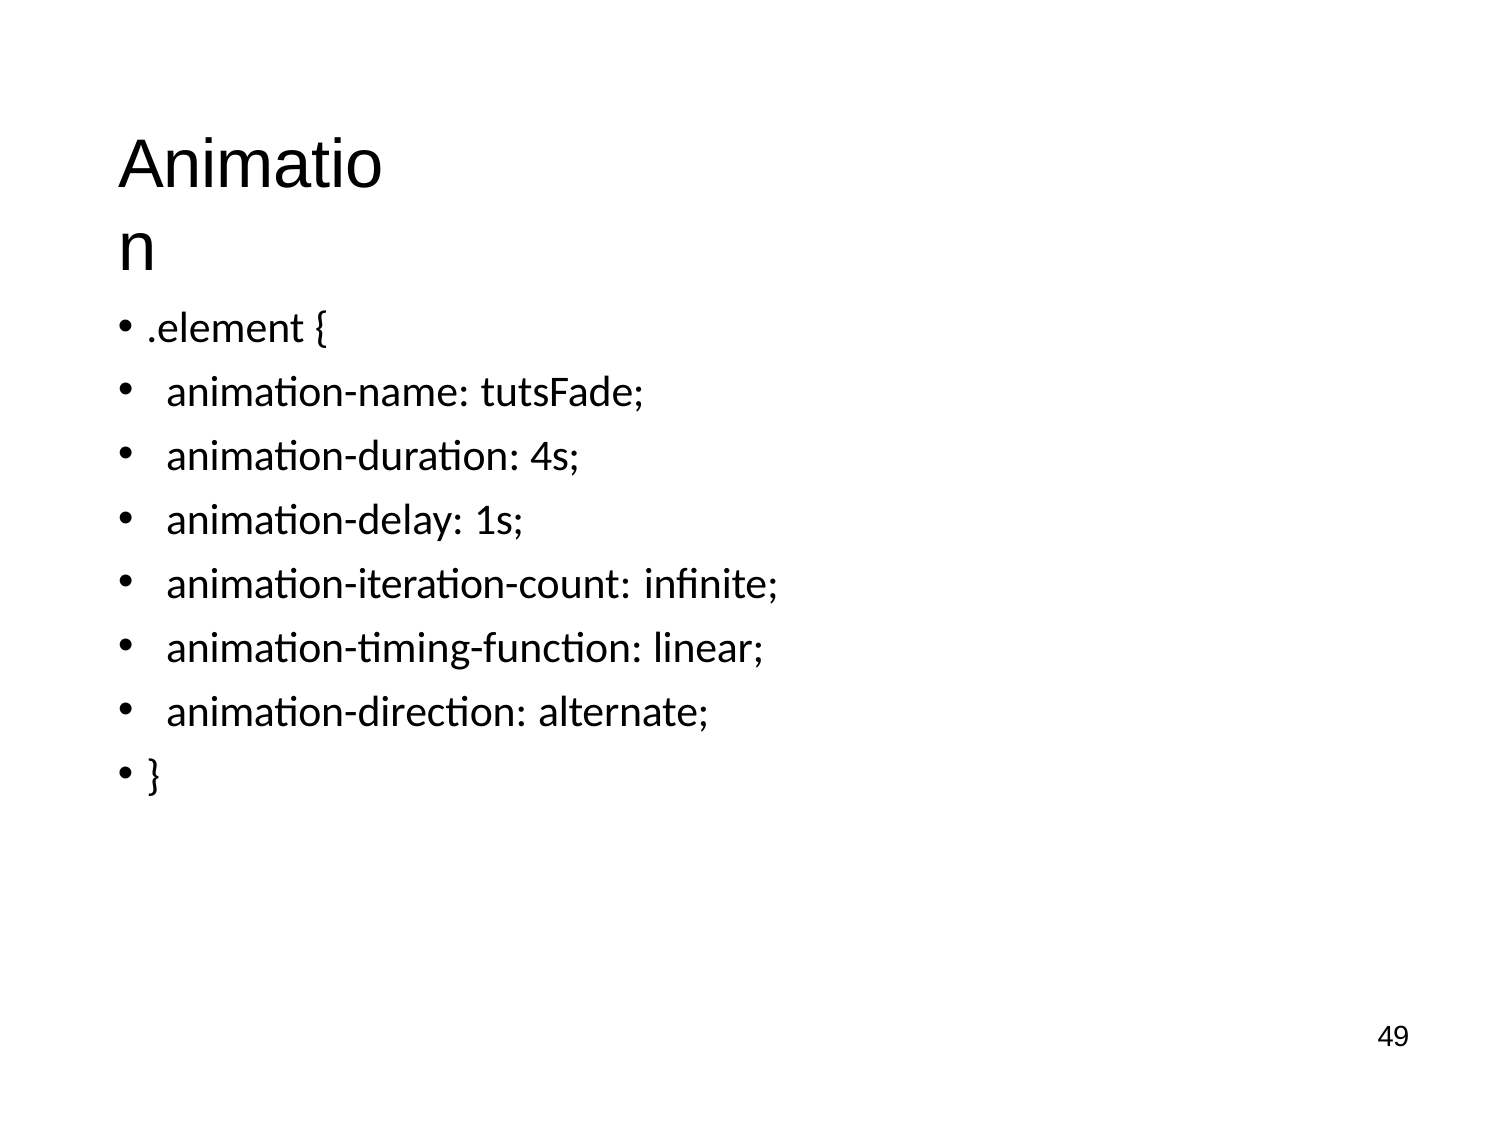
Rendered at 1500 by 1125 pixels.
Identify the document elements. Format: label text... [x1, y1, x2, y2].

slide_number 49 [1371, 1031, 1419, 1125]
title Animation [116, 116, 406, 285]
text_box .element { animation-name: tutsFade; animation-duration: 4s; animation-delay: 1s; animation-iteration-count: infinite; animation-timing-function: linear; animation-direction: alternate; } [116, 285, 788, 799]
